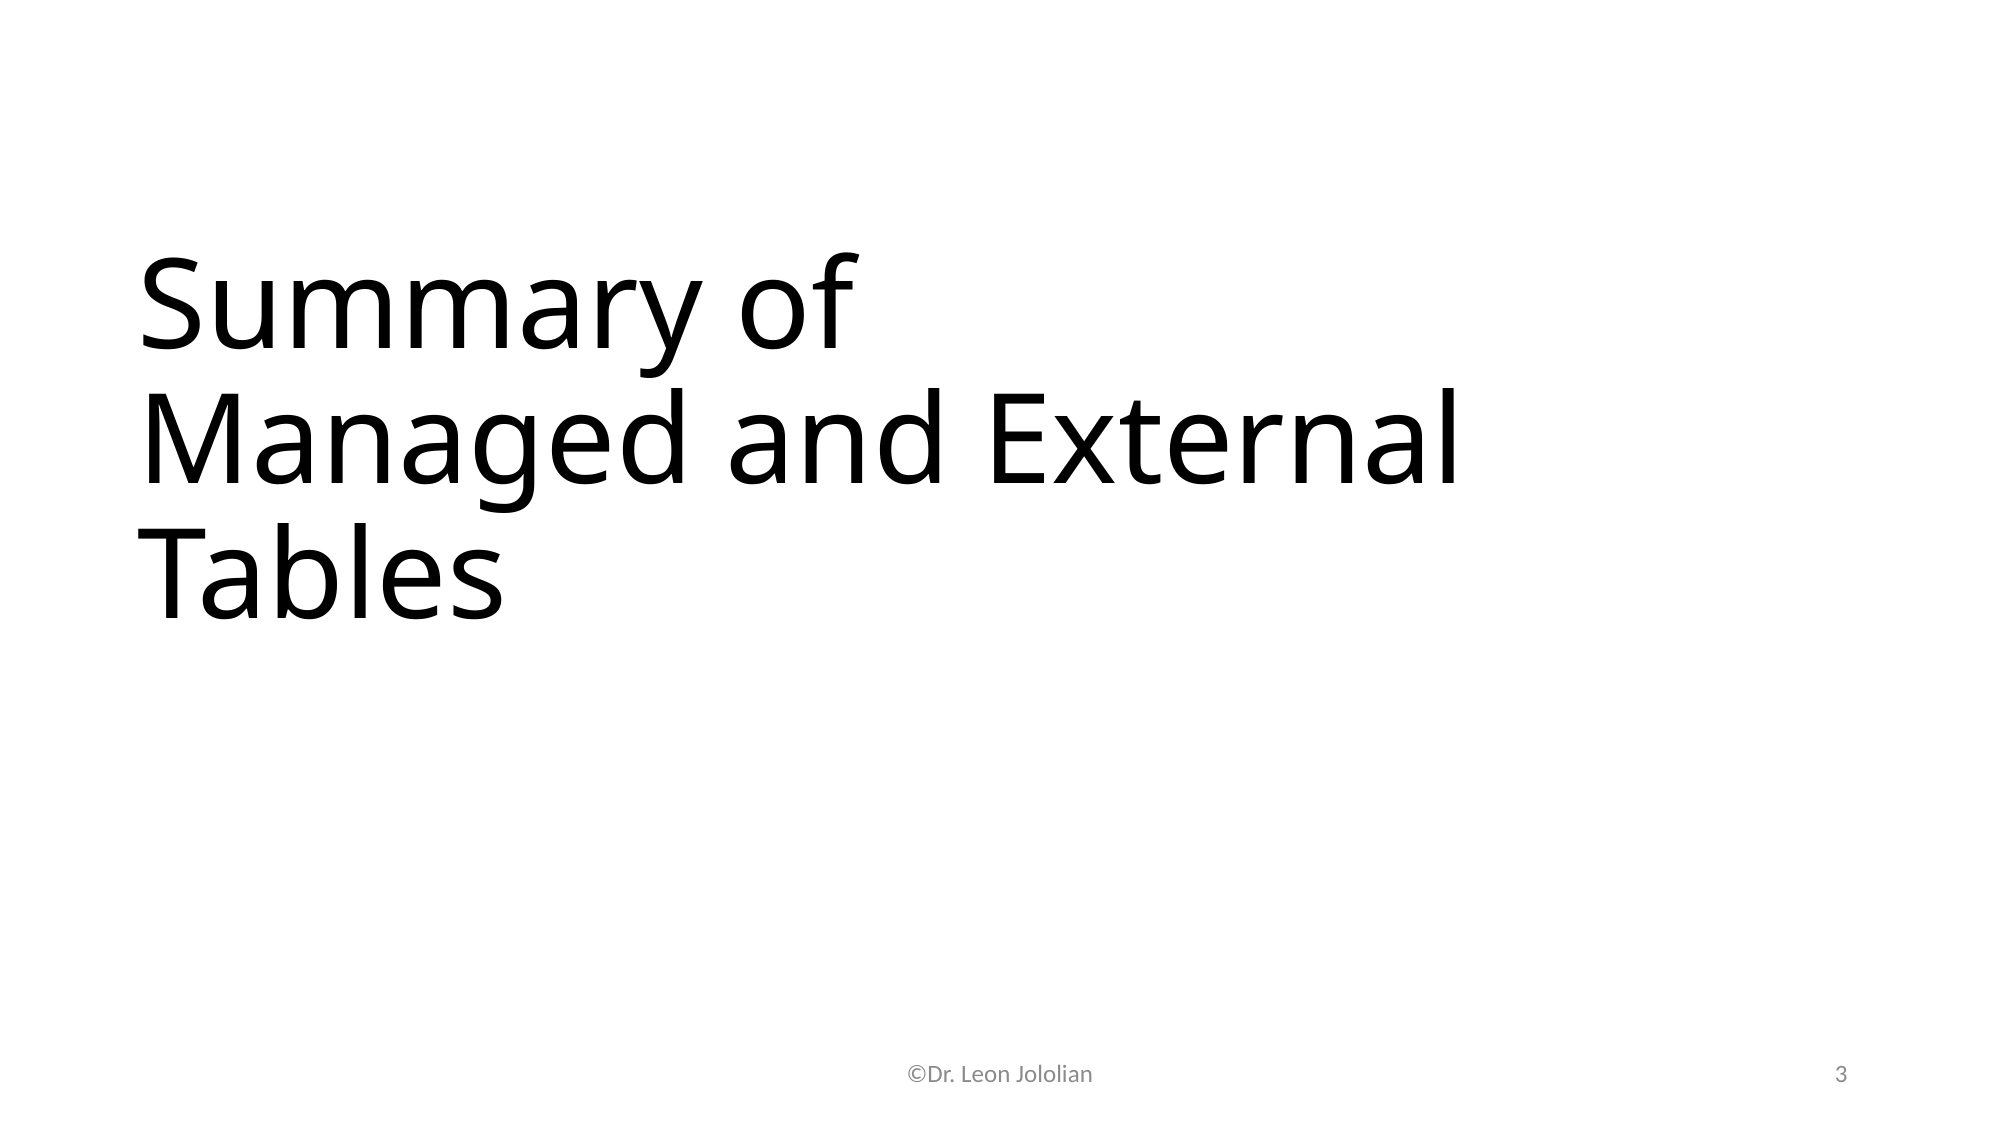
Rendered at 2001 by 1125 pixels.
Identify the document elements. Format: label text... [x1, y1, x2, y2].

footer ©Dr. Leon Jololian [662, 1042, 1338, 1103]
slide_number 3 [1412, 1042, 1863, 1103]
title Summary of Managed and External Tables [122, 185, 1848, 653]
